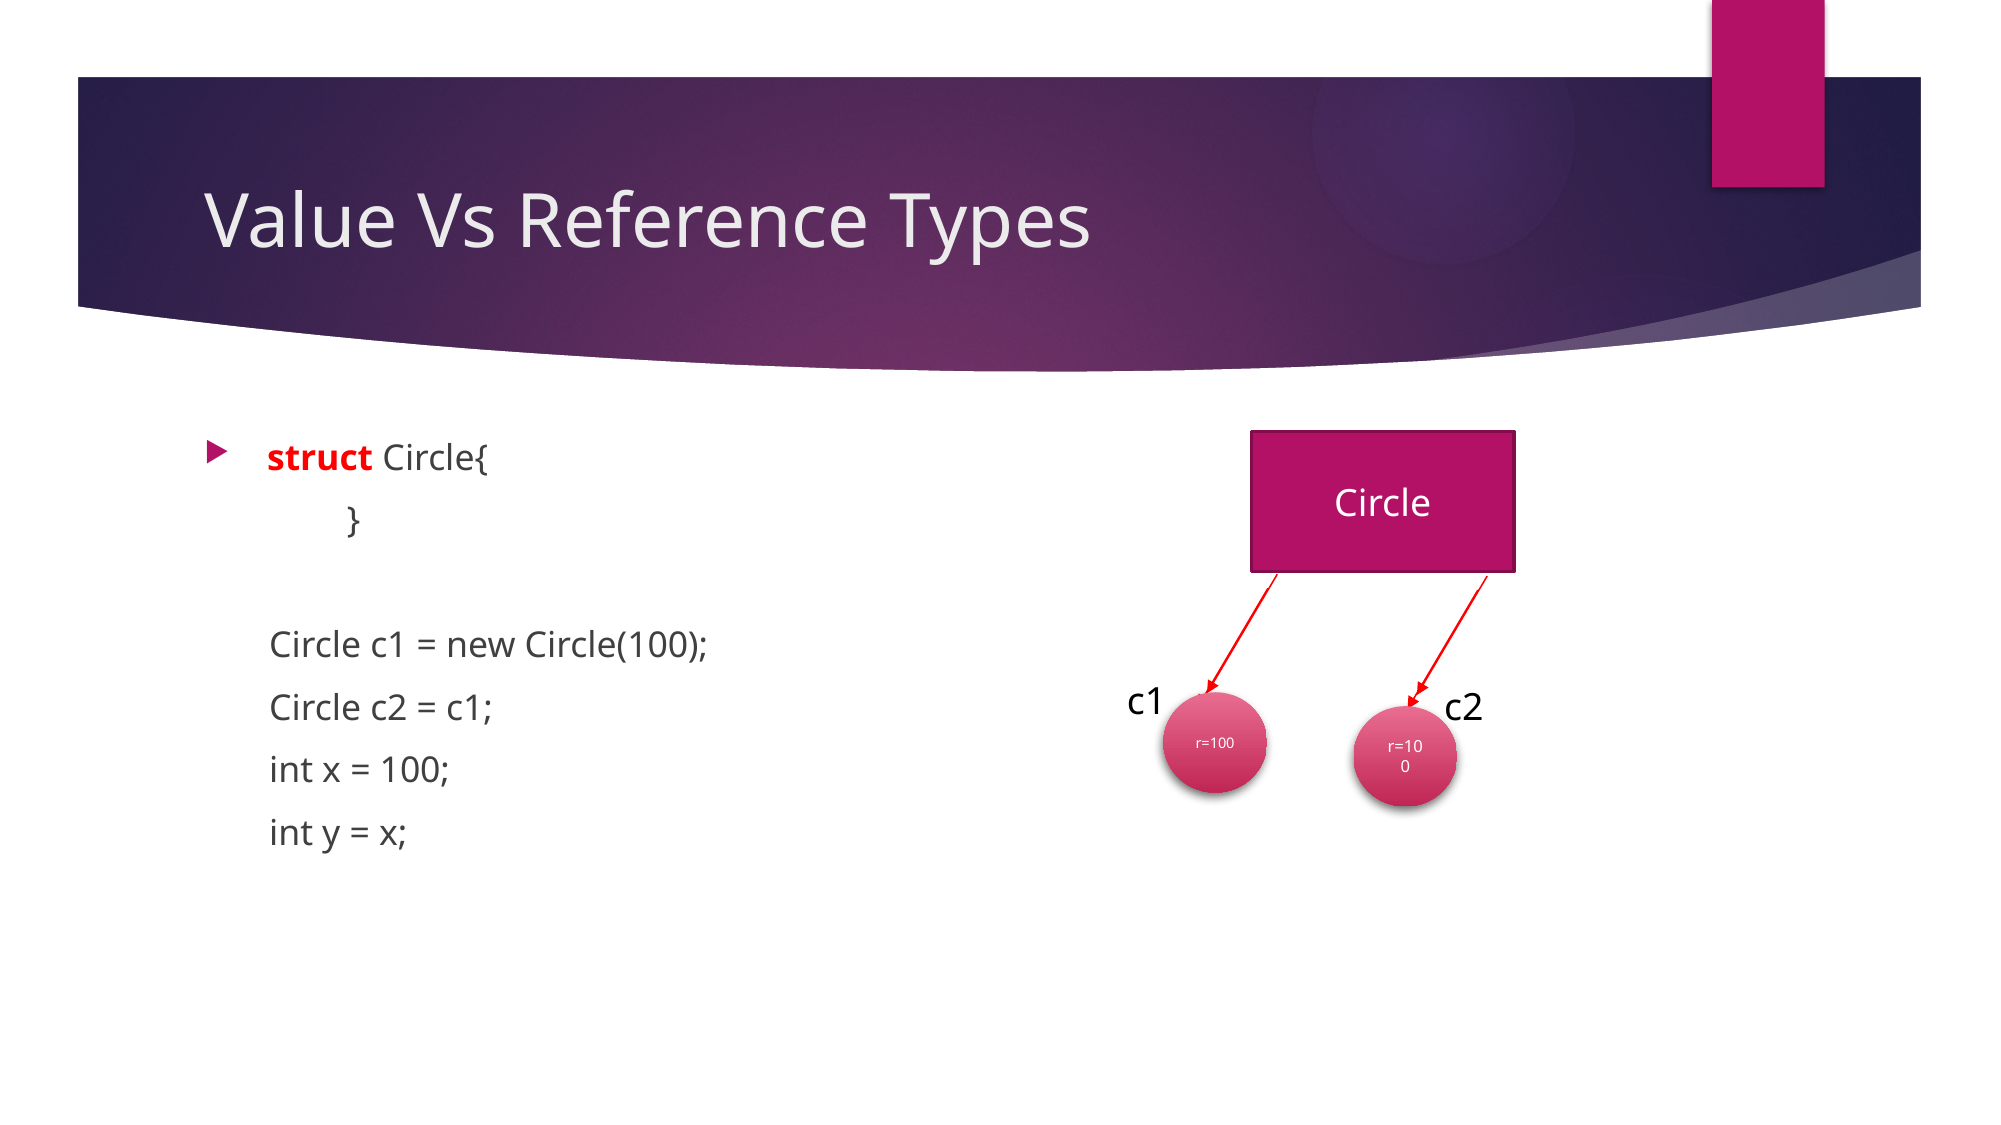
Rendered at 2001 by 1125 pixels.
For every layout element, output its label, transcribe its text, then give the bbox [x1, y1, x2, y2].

text_box c1 [1112, 669, 1191, 730]
title Value Vs Reference Types [189, 159, 1627, 276]
text_box c2 [1449, 675, 1499, 736]
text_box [1197, 573, 1278, 708]
text_box Circle [1250, 430, 1516, 573]
list struct Circle{ } Circle c1 = new Circle(100); Circle c2 = c1; int x = 100; int y = x; [189, 427, 1638, 988]
text_box r=100 [1163, 698, 1267, 793]
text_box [1407, 575, 1488, 710]
text_box r=100 [1353, 706, 1458, 807]
